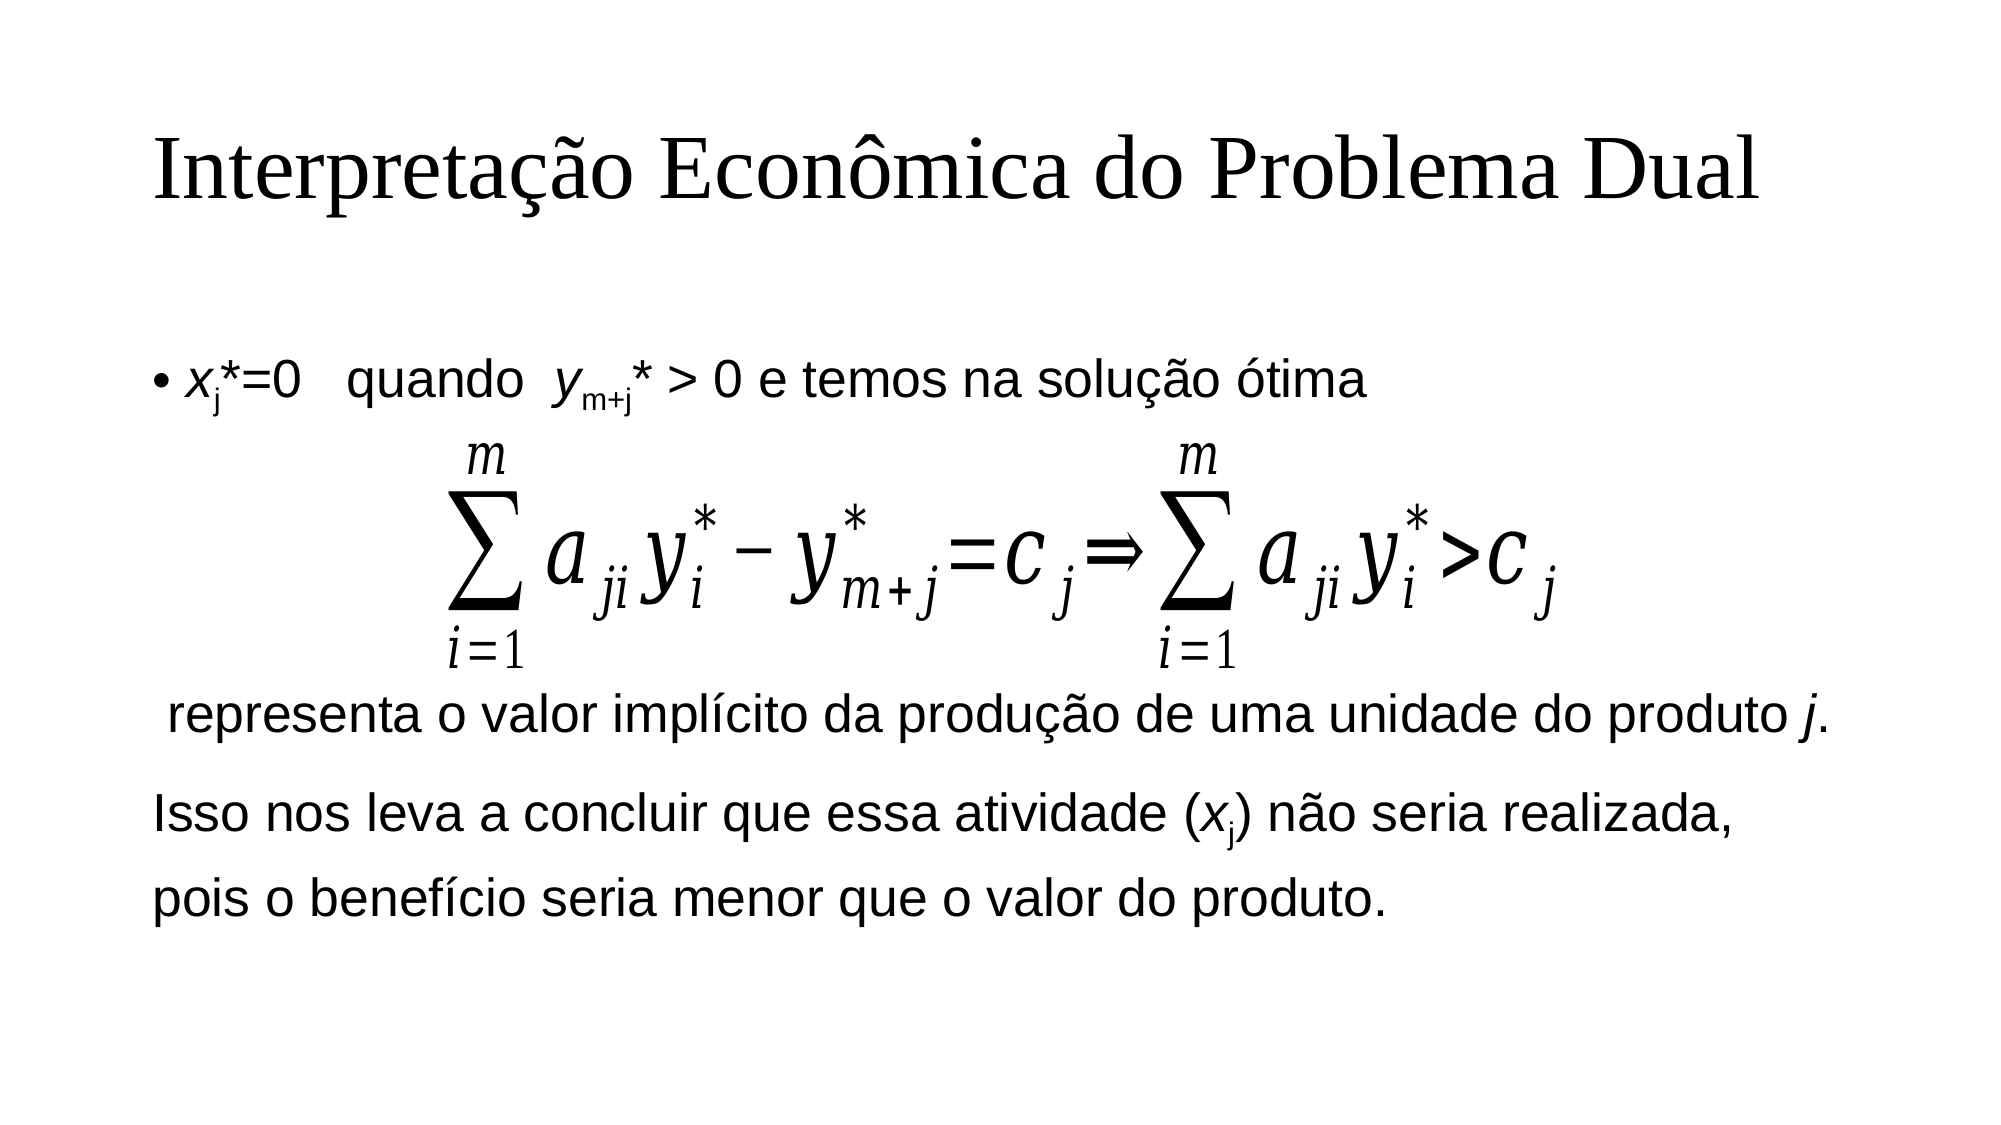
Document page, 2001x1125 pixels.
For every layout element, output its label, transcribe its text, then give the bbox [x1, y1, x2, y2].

title Interpretação Econômica do Problema Dual [137, 59, 1863, 278]
